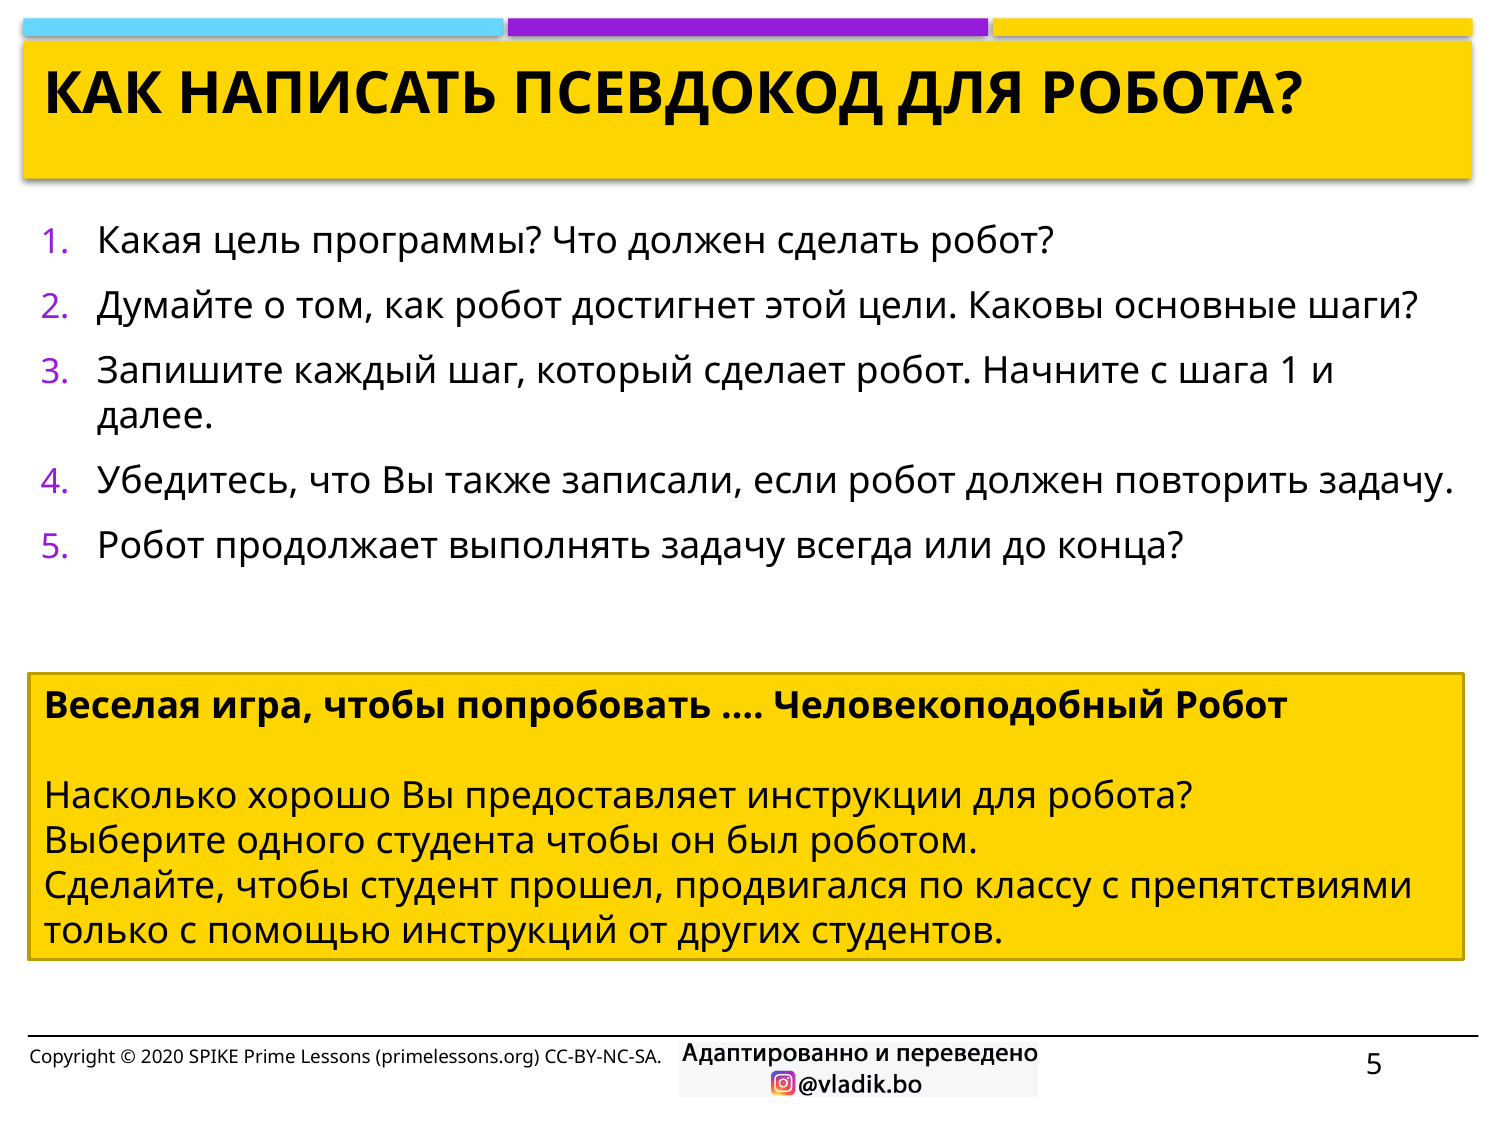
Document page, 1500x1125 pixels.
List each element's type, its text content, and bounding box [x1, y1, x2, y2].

text_box Веселая игра, чтобы попробовать …. Человекоподобный Робот Насколько хорошо Вы предоставляет инструкции для робота? Выберите одного студента чтобы он был роботом. Сделайте, чтобы студент прошел, продвигался по классу с препятствиями только с помощью инструкций от других студентов. [27, 672, 1465, 961]
picture [679, 1042, 1039, 1098]
list Какая цель программы? Что должен сделать робот? Думайте о том, как робот достигнет этой цели. Каковы основные шаги? Запишите каждый шаг, который сделает робот. Начните с шага 1 и далее. Убедитесь, что Вы также записали, если робот должен повторить задачу. Робот продолжает выполнять задачу всегда или до конца? [25, 208, 1475, 637]
footer Copyright © 2020 SPIKE Prime Lessons (primelessons.org) CC-BY-NC-SA. [14, 1036, 1135, 1097]
title Как написать псевдокод для робота? [28, 48, 1464, 172]
slide_number 5 [1351, 1037, 1478, 1098]
